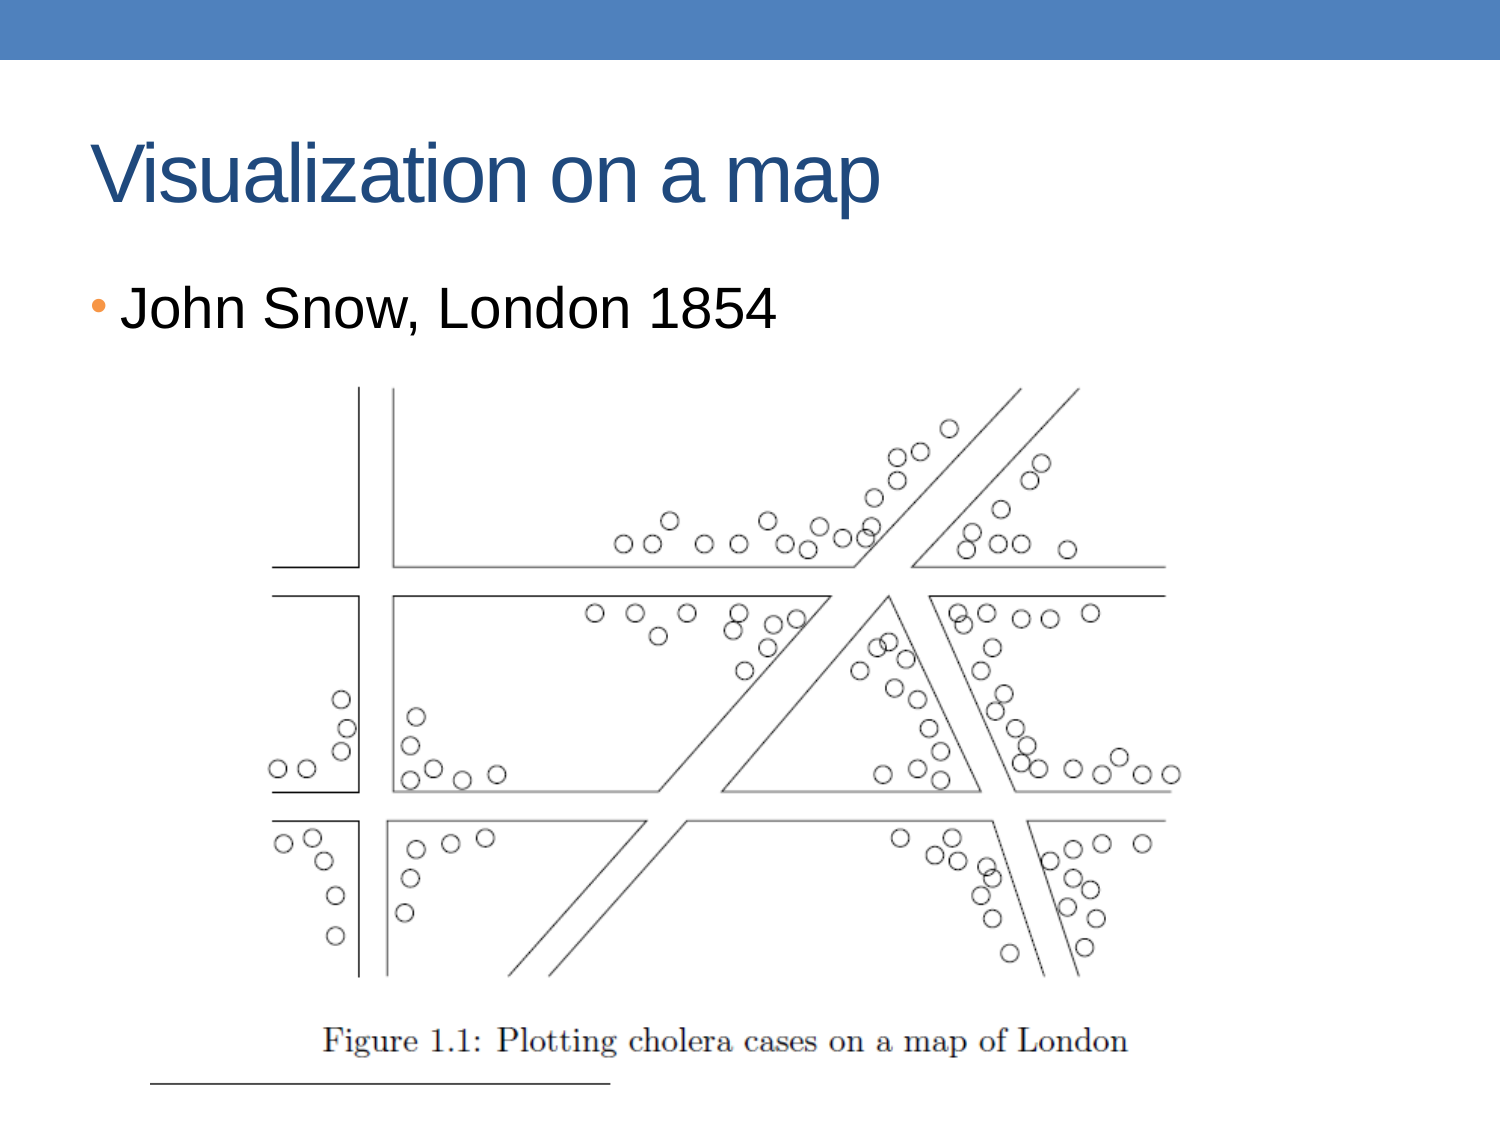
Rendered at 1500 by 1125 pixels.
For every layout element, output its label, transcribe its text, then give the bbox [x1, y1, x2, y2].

picture [149, 362, 1263, 1091]
title Visualization on a map [75, 87, 1425, 250]
list John Snow, London 1854 [75, 262, 1425, 1063]
